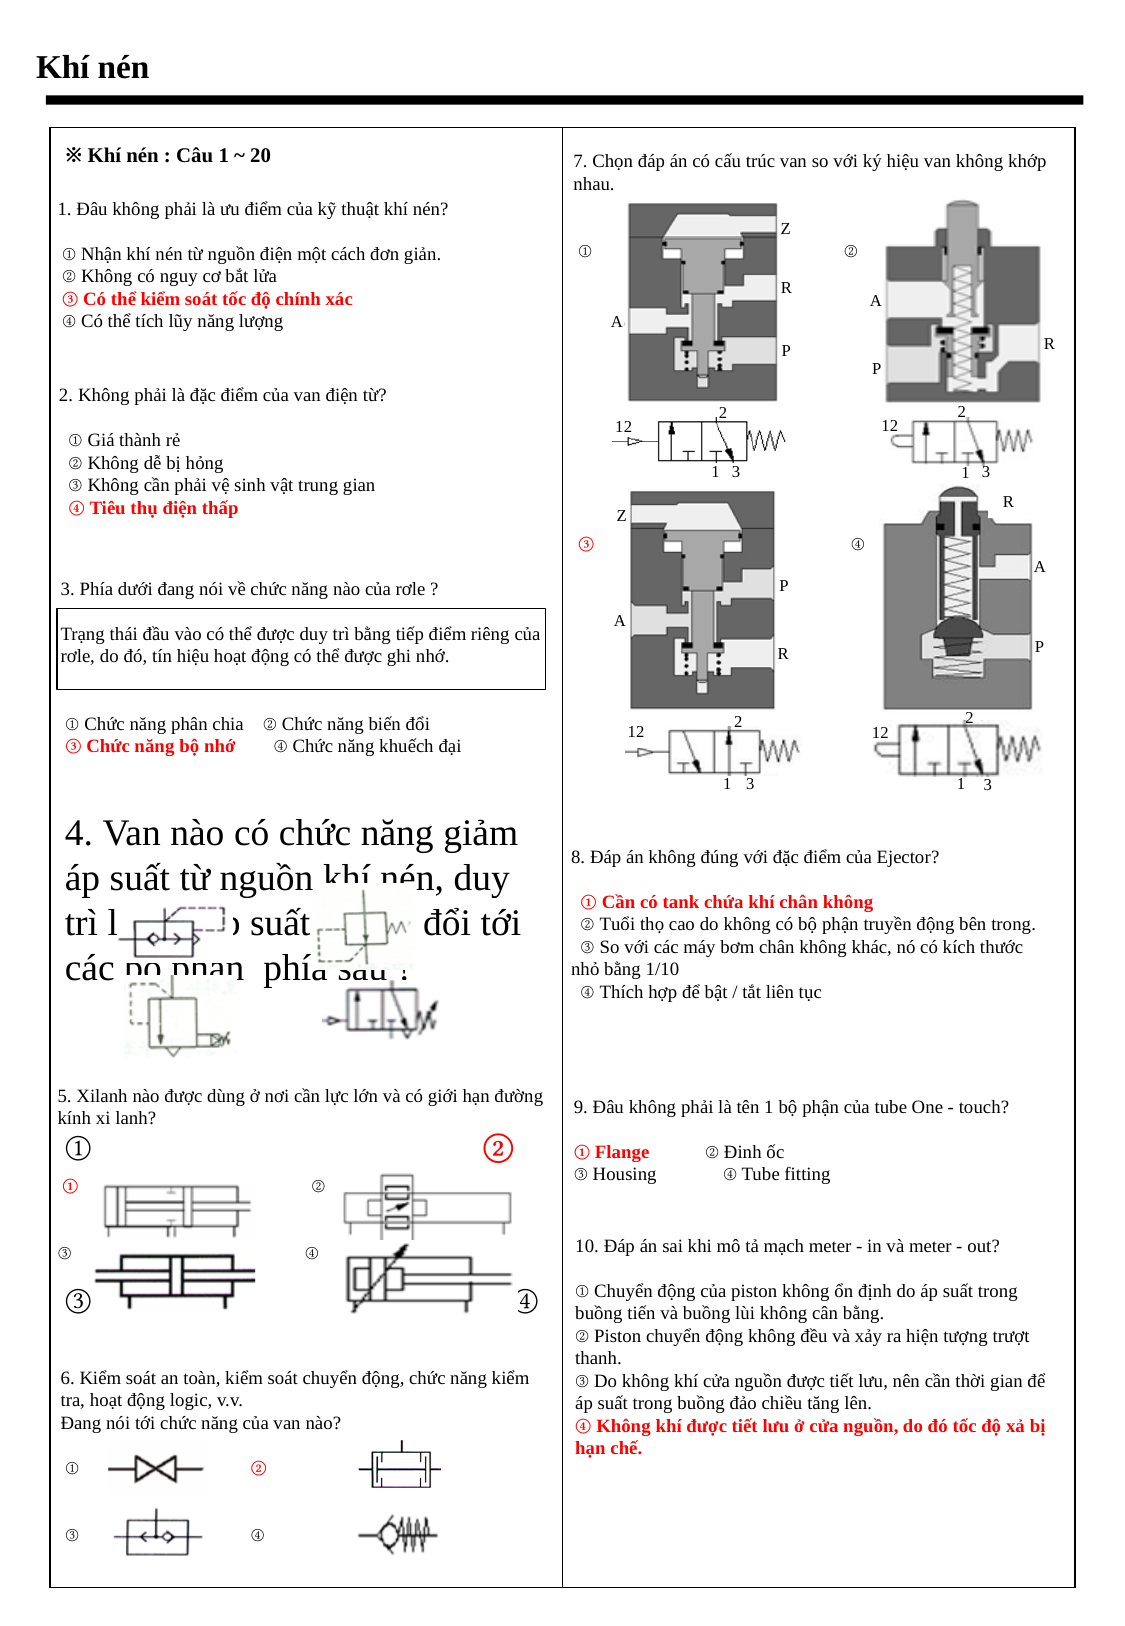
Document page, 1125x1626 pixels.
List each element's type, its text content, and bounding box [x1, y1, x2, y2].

picture [107, 1443, 206, 1494]
picture [346, 1436, 456, 1498]
picture [116, 905, 233, 963]
picture [335, 1172, 518, 1314]
picture [91, 1250, 263, 1312]
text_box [49, 127, 1076, 1588]
picture [322, 979, 445, 1047]
picture [353, 1506, 449, 1567]
picture [314, 883, 416, 970]
text_box Khí nén [21, 37, 165, 93]
picture [123, 975, 237, 1059]
picture [102, 1497, 211, 1569]
picture [100, 1179, 256, 1242]
